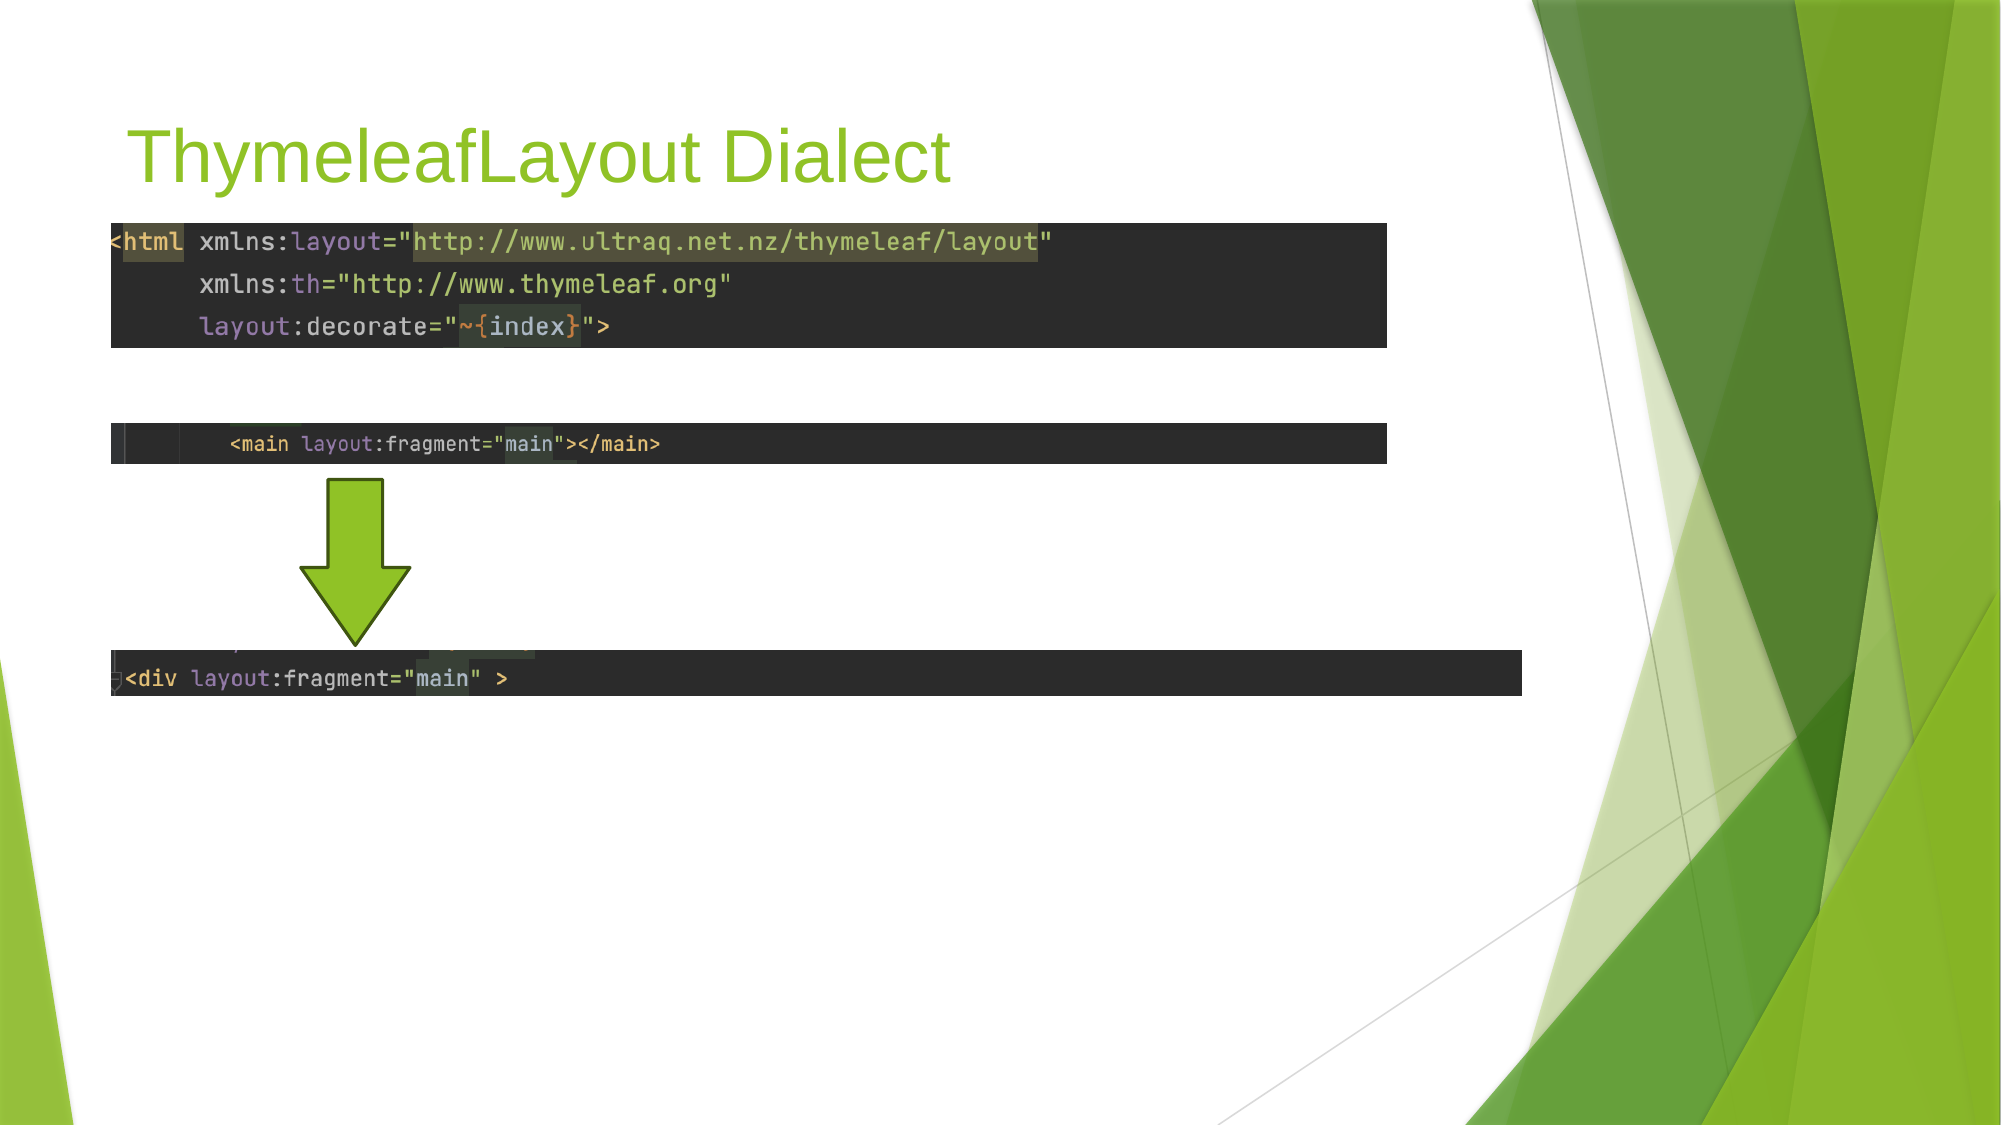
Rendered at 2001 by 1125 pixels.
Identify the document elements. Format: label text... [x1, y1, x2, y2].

picture [110, 422, 1387, 465]
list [110, 649, 1522, 696]
text_box [299, 477, 412, 648]
title ThymeleafLayout Dialect [111, 99, 1522, 317]
picture [110, 223, 1387, 349]
